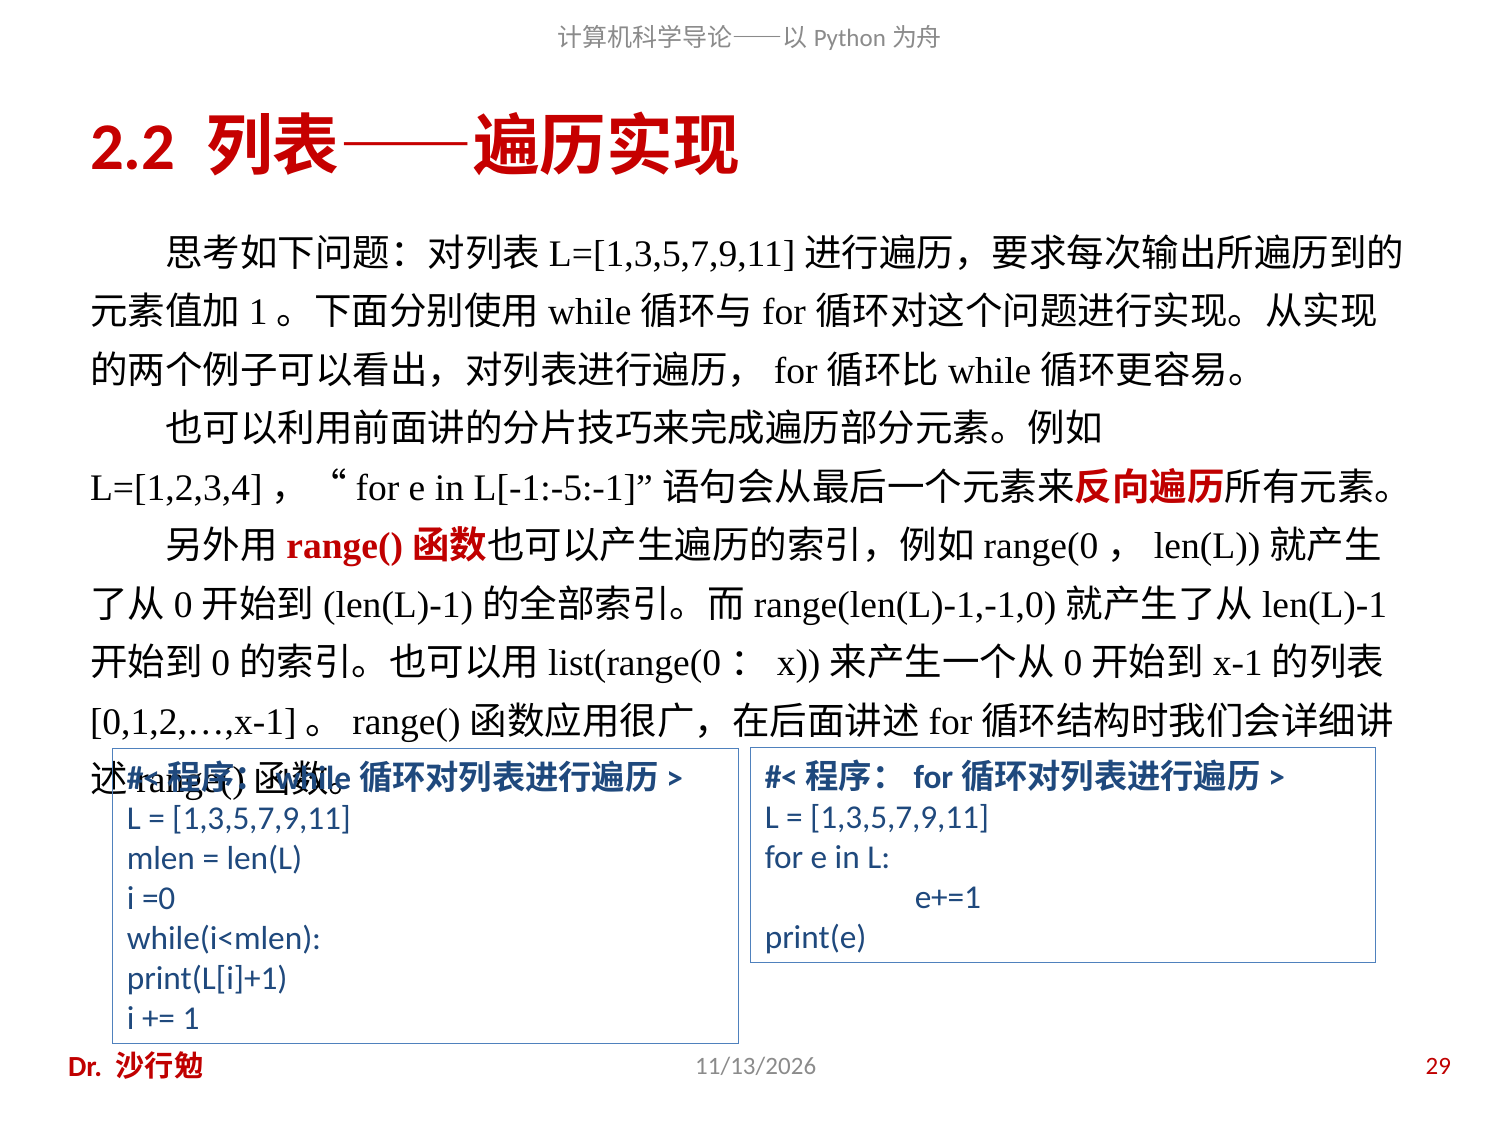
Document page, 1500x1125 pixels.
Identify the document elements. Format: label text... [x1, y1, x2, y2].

list 思考如下问题：对列表L=[1,3,5,7,9,11]进行遍历，要求每次输出所遍历到的元素值加1。下面分别使用while循环与for循环对这个问题进行实现。从实现的两个例子可以看出，对列表进行遍历，for循环比while循环更容易。 也可以利用前面讲的分片技巧来完成遍历部分元素。例如L=[1,2,3,4]，“for e in L[-1:-5:-1]”语句会从最后一个元素来反向遍历所有元素。 另外用range()函数也可以产生遍历的索引，例如range(0，len(L))就产生了从0开始到(len(L)-1)的全部索引。而range(len(L)-1,-1,0)就产生了从len(L)-1开始到0的索引。也可以用list(range(0：x))来产生一个从0开始到x-1的列表[0,1,2,…,x-1]。range()函数应用很广，在后面讲述for循环结构时我们会详细讲述range()函数。 [75, 208, 1425, 740]
title 2.2 列表——遍历实现 [75, 90, 1425, 195]
slide_number 29 [1116, 1035, 1467, 1095]
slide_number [501, 1035, 1010, 1095]
text_box #<程序：for循环对列表进行遍历> L = [1,3,5,7,9,11] for e in L: e+=1 print(e) [750, 747, 1376, 963]
footer Dr. 沙行勉 [53, 1035, 386, 1095]
text_box #<程序：while循环对列表进行遍历> L = [1,3,5,7,9,11] mlen = len(L) i =0 while(i<mlen): print(L[i]+1) i += 1 [112, 748, 739, 1044]
